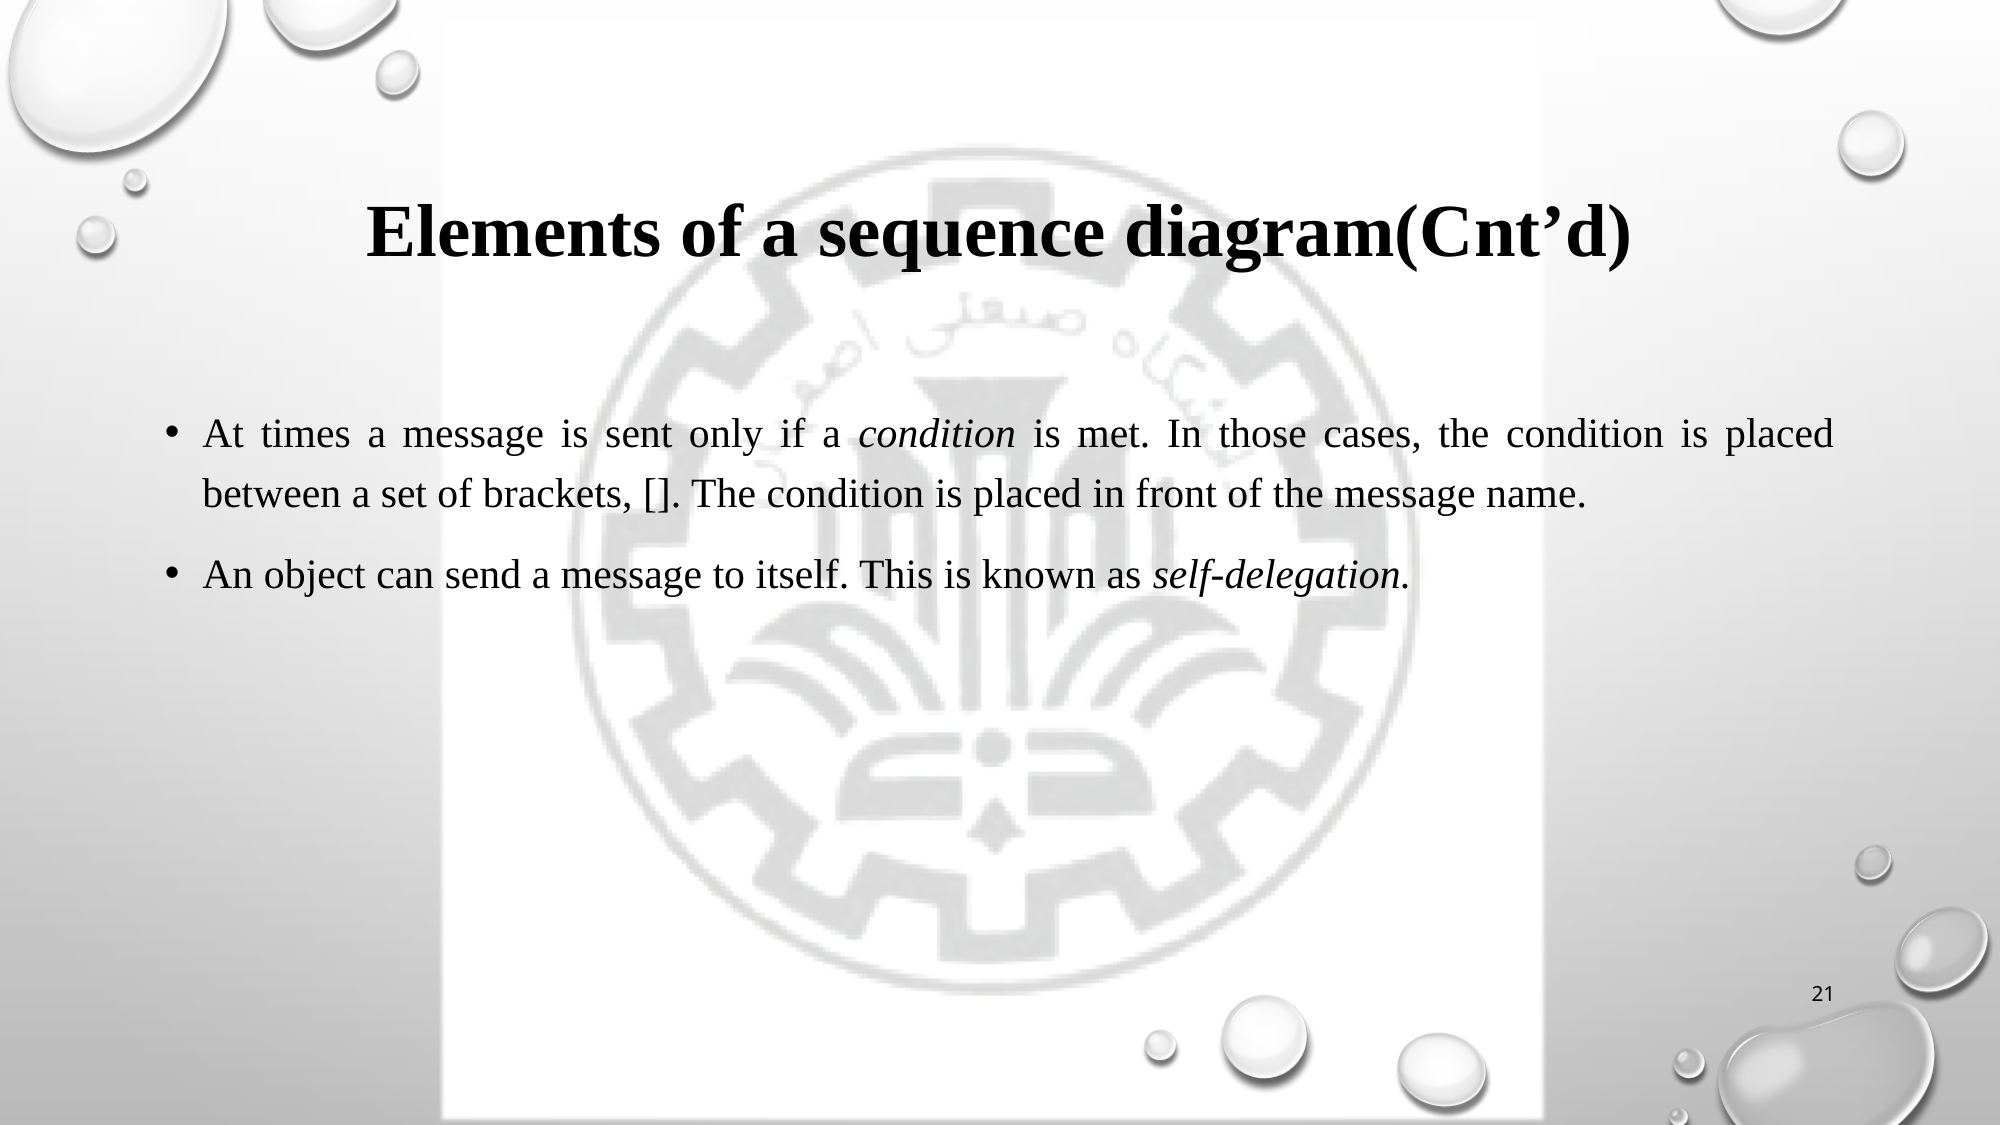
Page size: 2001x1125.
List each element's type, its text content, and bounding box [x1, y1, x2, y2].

picture [0, 0, 2000, 1125]
list At times a message is sent only if a condition is met. In those cases, the condition is placed between a set of brackets, []. The condition is placed in front of the message name. An object can send a message to itself. This is known as self-delegation. [149, 388, 1850, 950]
title Elements of a sequence diagram(Cnt’d) [149, 101, 1851, 364]
slide_number 21 [1724, 965, 1851, 1025]
